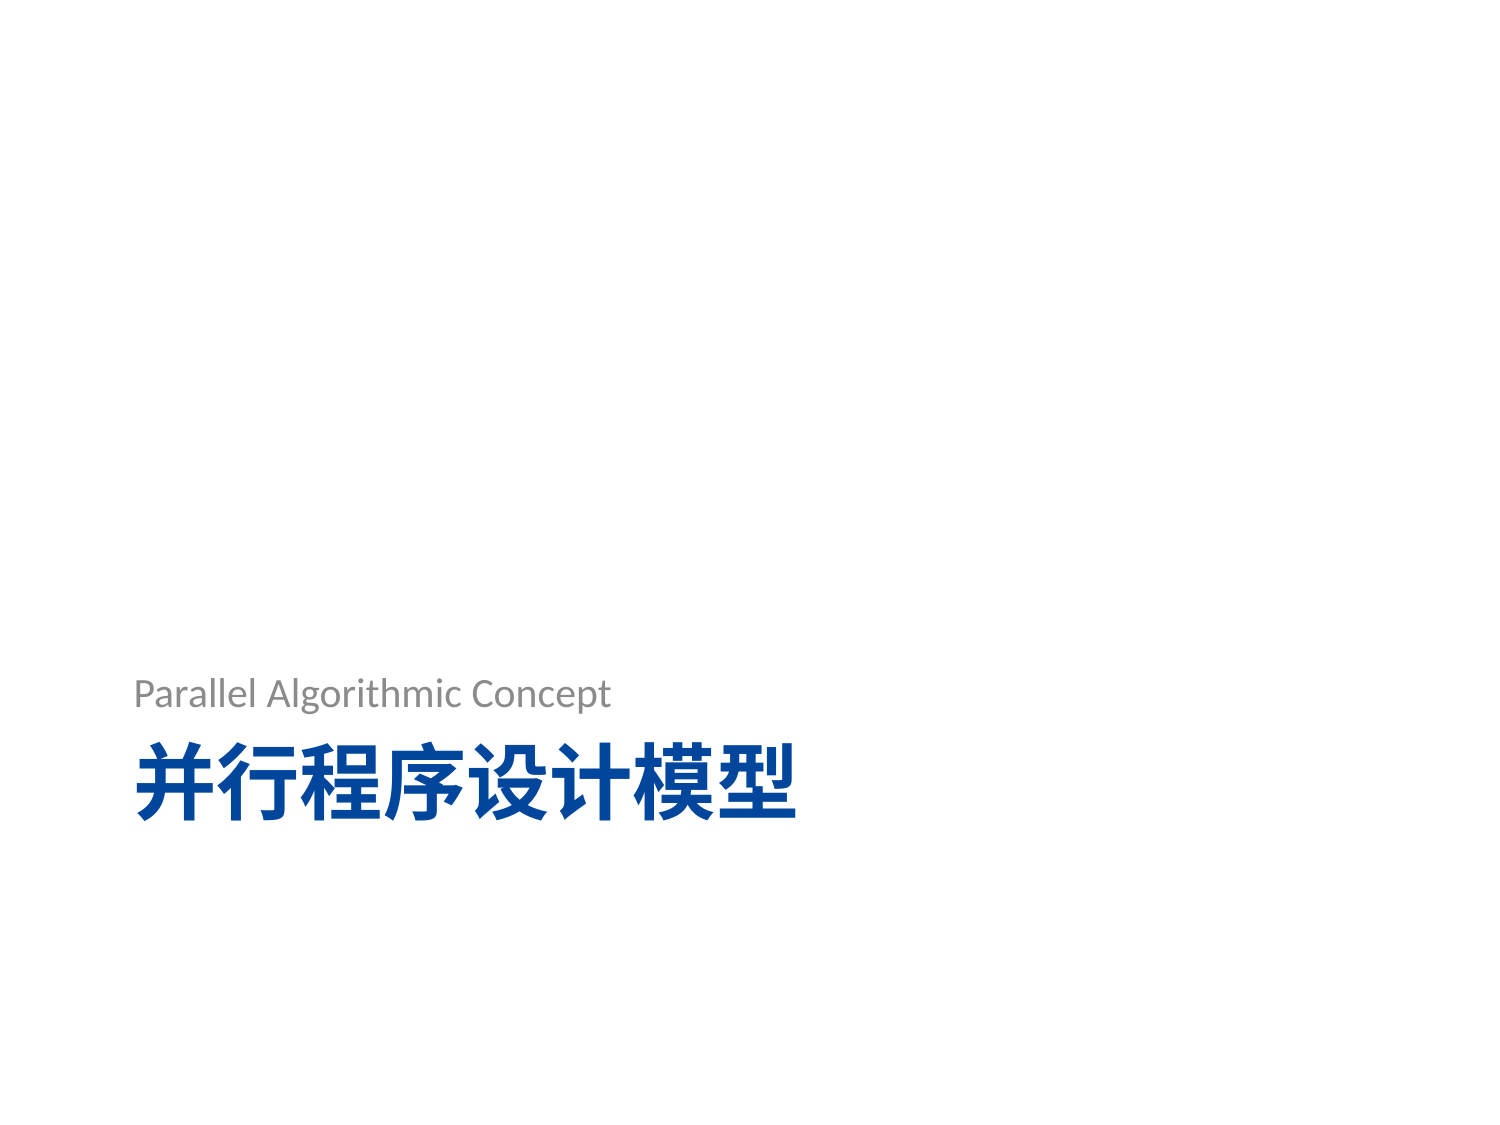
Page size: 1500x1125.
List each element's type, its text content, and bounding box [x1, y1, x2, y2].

title 并行程序设计模型 [118, 723, 1394, 947]
list Parallel Algorithmic Concept [118, 476, 1394, 723]
